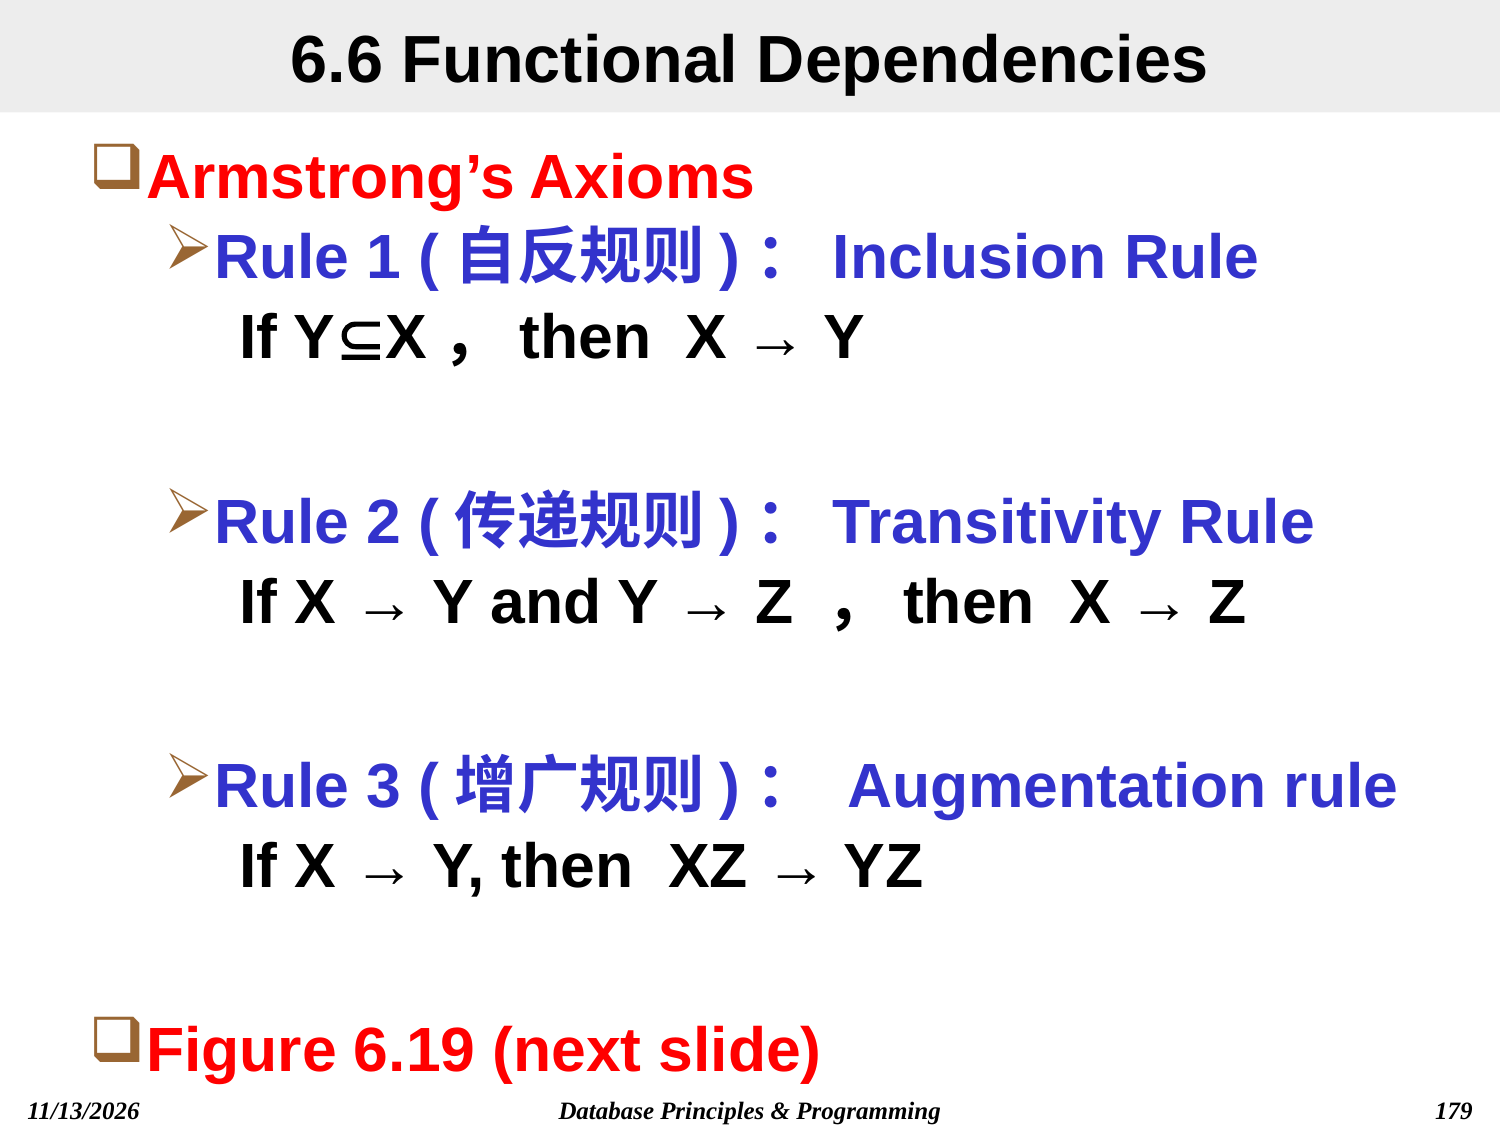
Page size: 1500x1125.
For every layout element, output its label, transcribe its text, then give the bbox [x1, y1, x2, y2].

text_box 179 [1174, 1087, 1488, 1125]
title 6.6 Functional Dependencies [0, 0, 1500, 113]
text_box Database Principles & Programming [425, 1087, 1075, 1125]
text_box 2019/12/13 [12, 1087, 325, 1125]
list Armstrong’s Axioms Rule 1 (自反规则)：Inclusion Rule If YX，then X → Y Rule 2 (传递规则)：Transitivity Rule If X → Y and Y → Z ，then X → Z Rule 3 (增广规则)： Augmentation rule If X → Y, then XZ → YZ Figure 6.19 (next slide) [74, 137, 1426, 1063]
